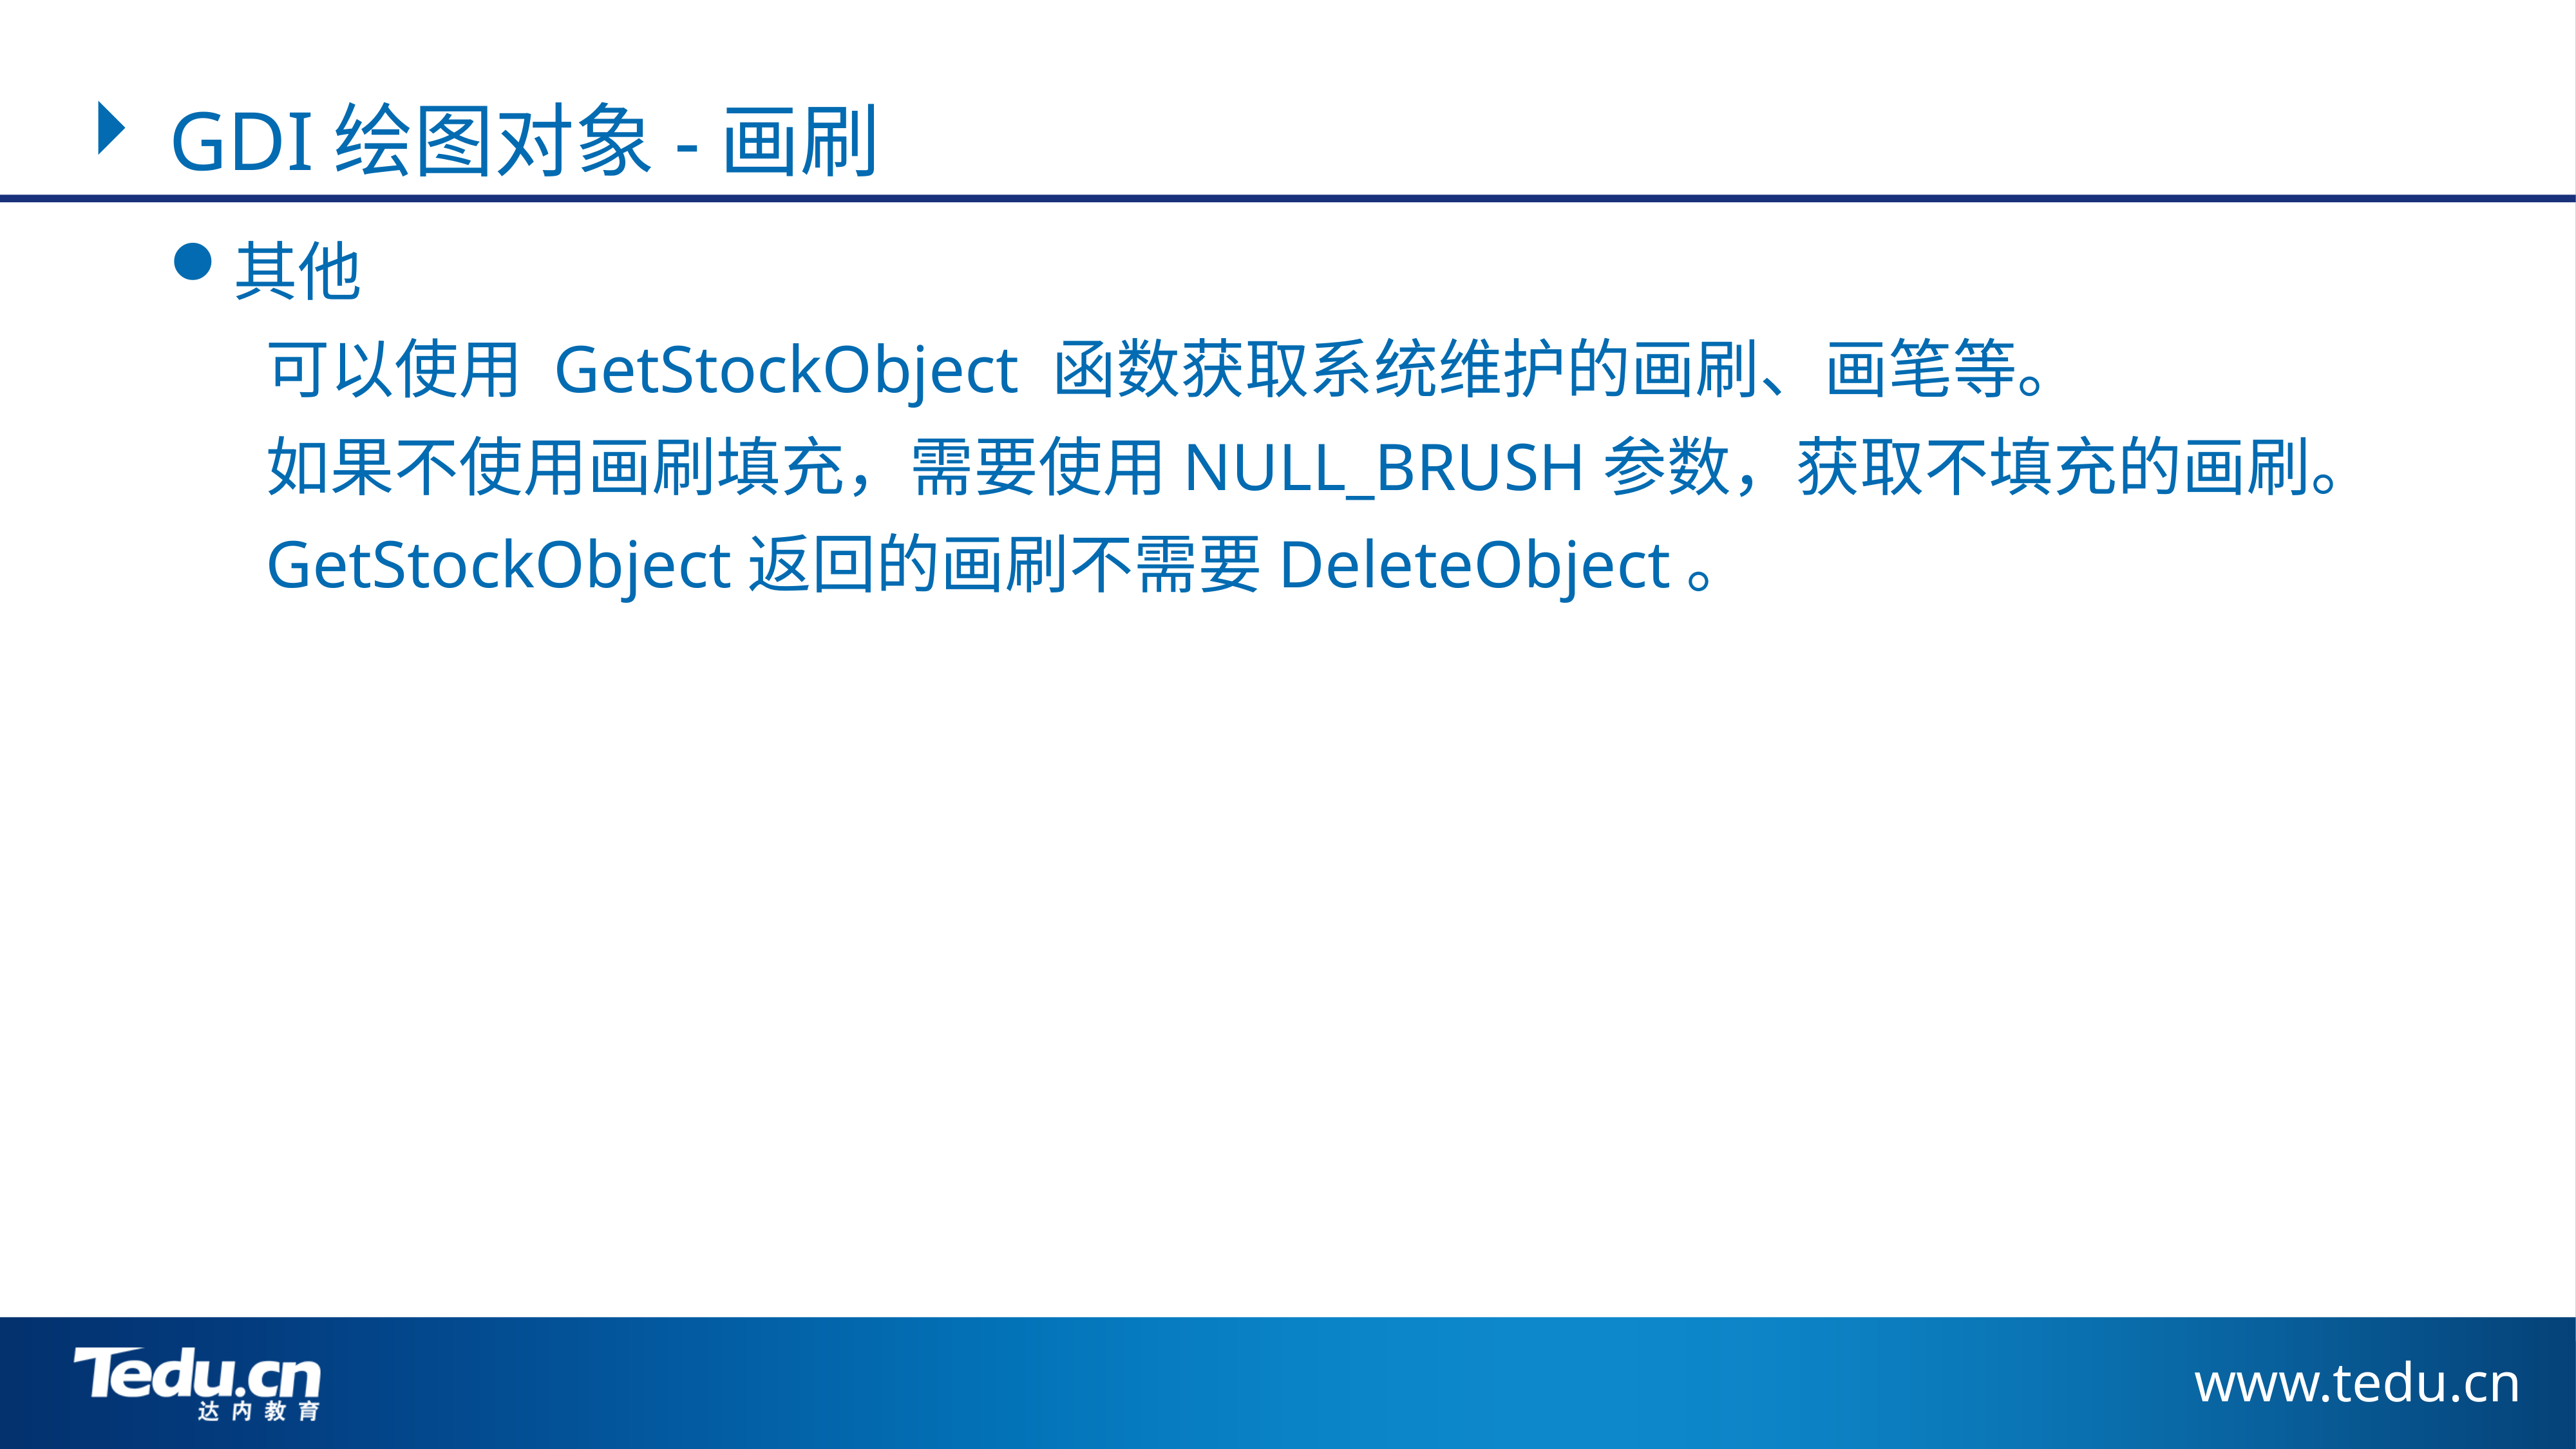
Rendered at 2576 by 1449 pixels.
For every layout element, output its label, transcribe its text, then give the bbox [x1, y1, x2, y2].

picture [1639, 1318, 2576, 1449]
list GDI绘图对象-画刷 [159, 37, 2528, 193]
list 其他 可以使用 GetStockObject 函数获取系统维护的画刷、画笔等。 如果不使用画刷填充，需要使用NULL_BRUSH参数，获取不填充的画刷。 GetStockObject返回的画刷不需要DeleteObject。 [159, 226, 2550, 1304]
picture [0, 1318, 1633, 1449]
